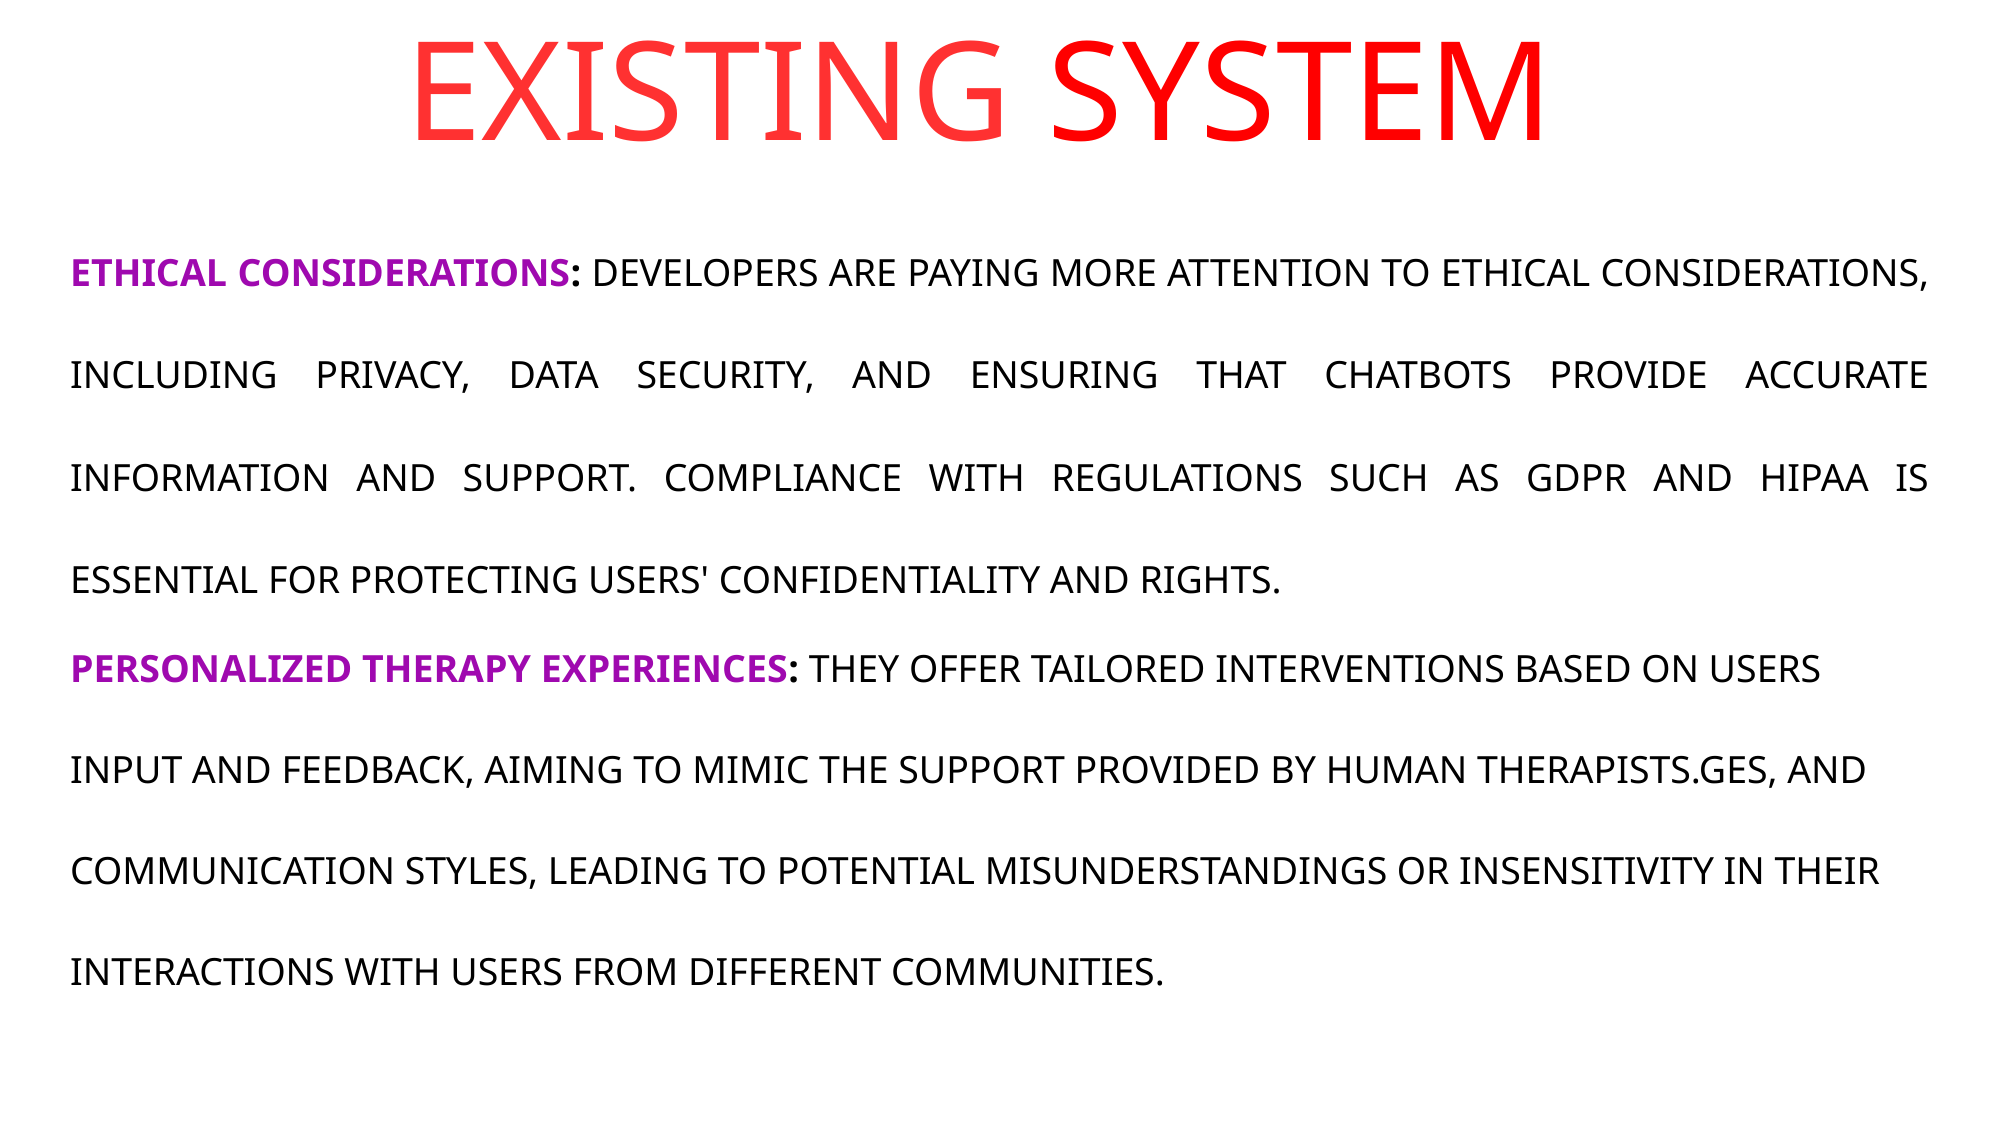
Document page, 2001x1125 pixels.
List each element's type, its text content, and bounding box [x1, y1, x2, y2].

text_box EXISTING SYSTEM [238, 37, 1721, 168]
text_box PERSONALIZED THERAPY EXPERIENCES: THEY OFFER TAILORED INTERVENTIONS BASED ON USERS INPUT AND FEEDBACK, AIMING TO MIMIC THE SUPPORT PROVIDED BY HUMAN THERAPISTS.GES, AND COMMUNICATION STYLES, LEADING TO POTENTIAL MISUNDERSTANDINGS OR INSENSITIVITY IN THEIR INTERACTIONS WITH USERS FROM DIFFERENT COMMUNITIES. [70, 588, 1930, 993]
text_box ETHICAL CONSIDERATIONS: DEVELOPERS ARE PAYING MORE ATTENTION TO ETHICAL CONSIDERATIONS, INCLUDING PRIVACY, DATA SECURITY, AND ENSURING THAT CHATBOTS PROVIDE ACCURATE INFORMATION AND SUPPORT. COMPLIANCE WITH REGULATIONS SUCH AS GDPR AND HIPAA IS ESSENTIAL FOR PROTECTING USERS' CONFIDENTIALITY AND RIGHTS. [70, 191, 1930, 588]
